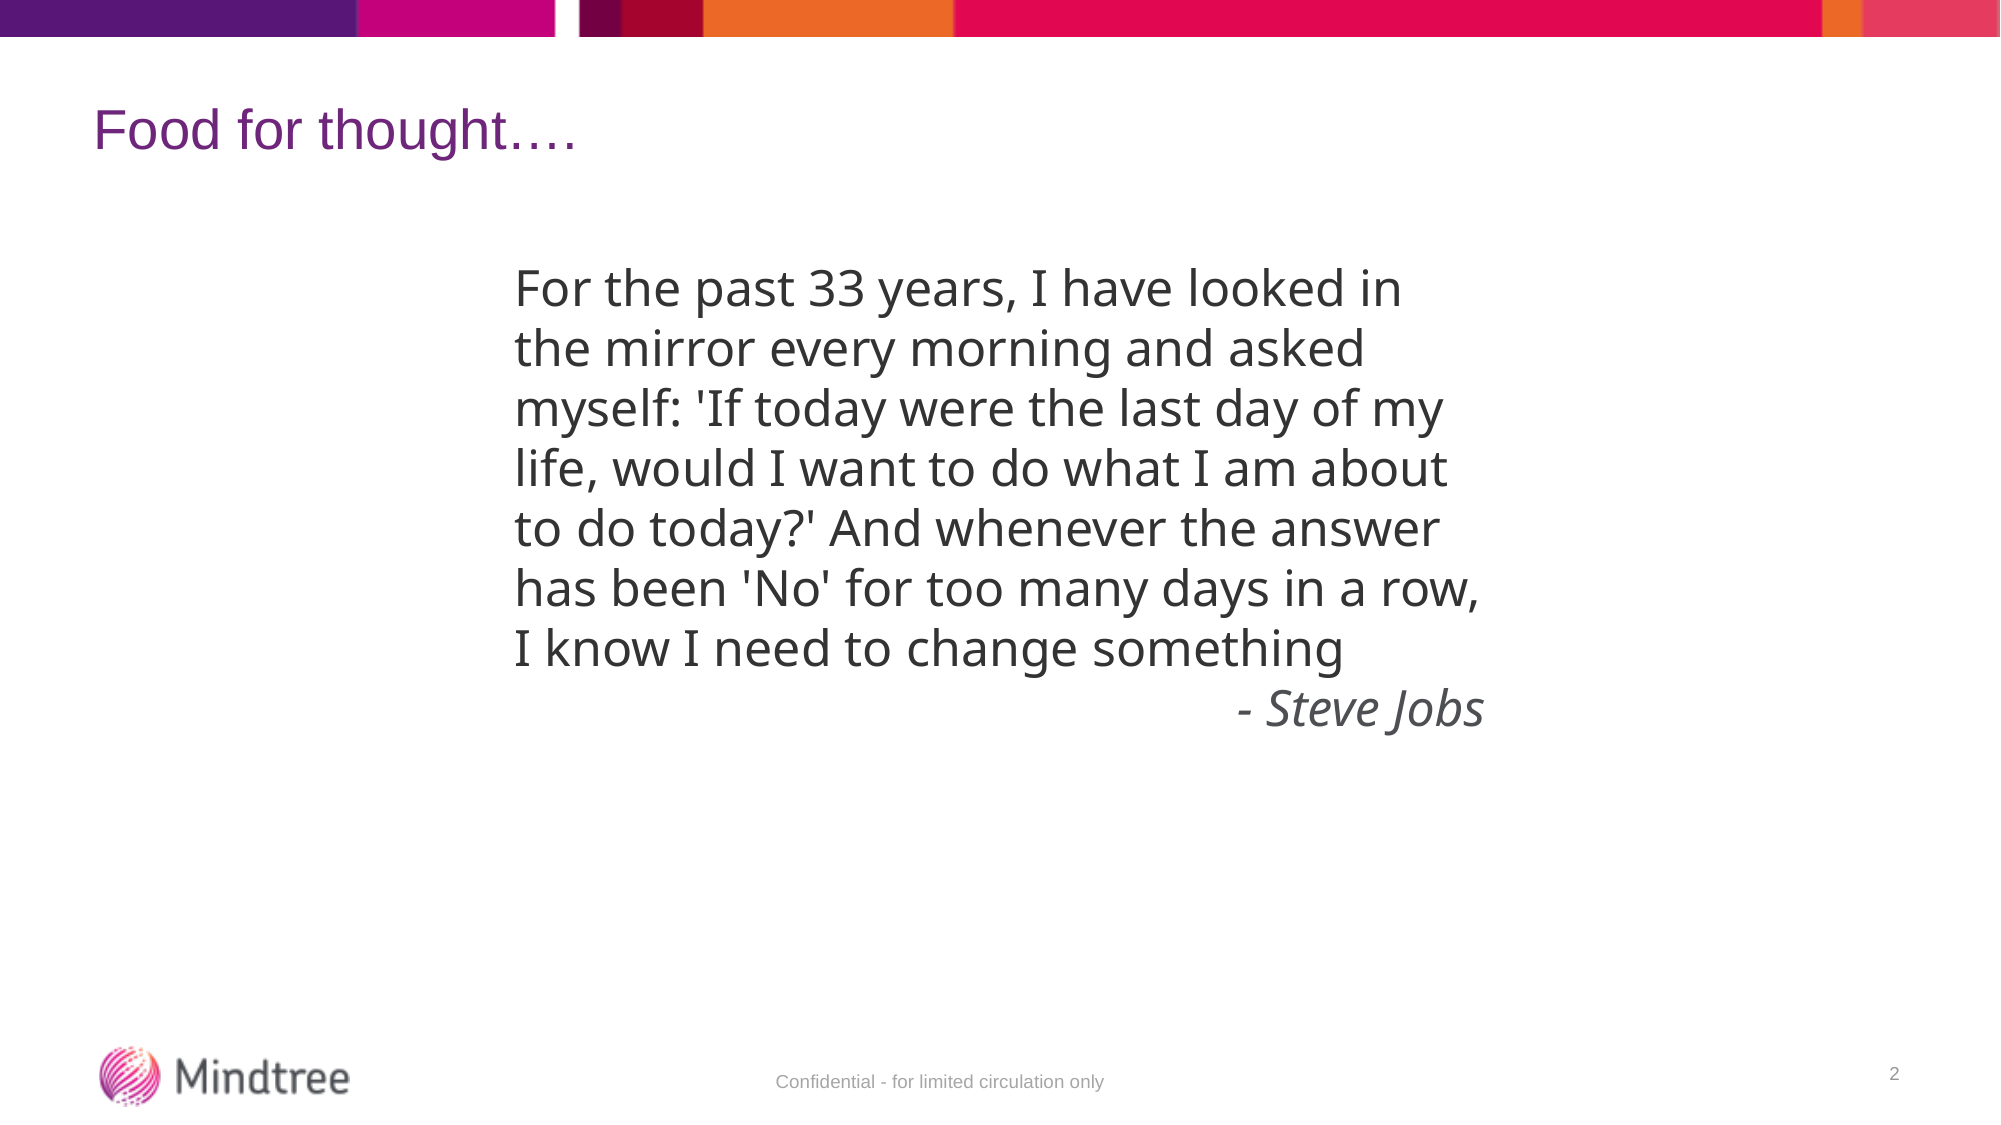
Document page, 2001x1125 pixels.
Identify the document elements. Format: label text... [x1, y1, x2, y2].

picture [99, 1046, 350, 1107]
text_box For the past 33 years, I have looked in the mirror every morning and asked myself: 'If today were the last day of my life, would I want to do what I am about to do today?' And whenever the answer has been 'No' for too many days in a row, I know I need to change something - Steve Jobs [500, 249, 1500, 745]
title Food for thought…. [93, 75, 1894, 180]
slide_number 2 [1433, 1043, 1900, 1104]
picture [0, 0, 2000, 37]
